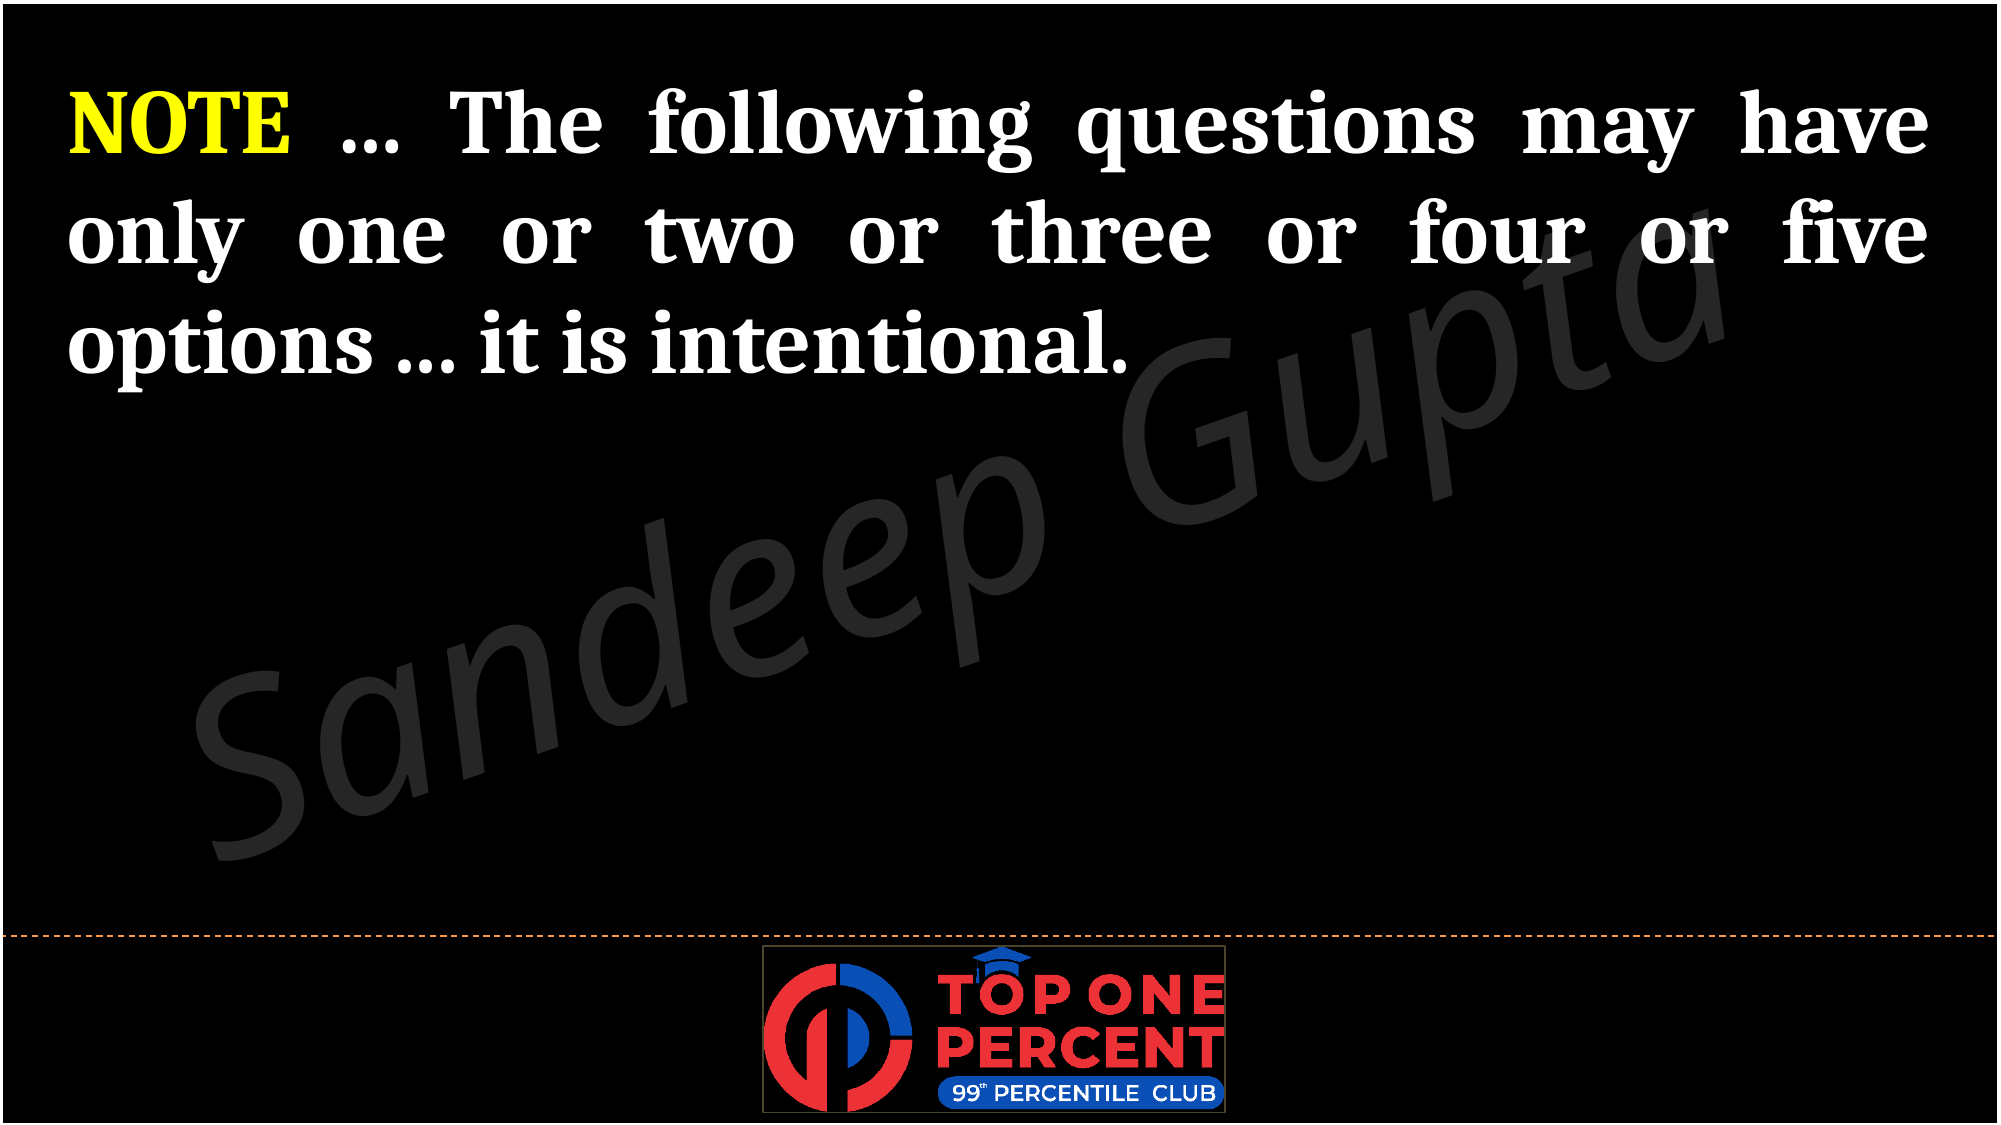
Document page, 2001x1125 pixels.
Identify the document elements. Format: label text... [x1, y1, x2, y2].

text_box NOTE … The following questions may have only one or two or three or four or five options ... it is intentional. [52, 54, 1948, 400]
picture [763, 946, 1225, 1112]
